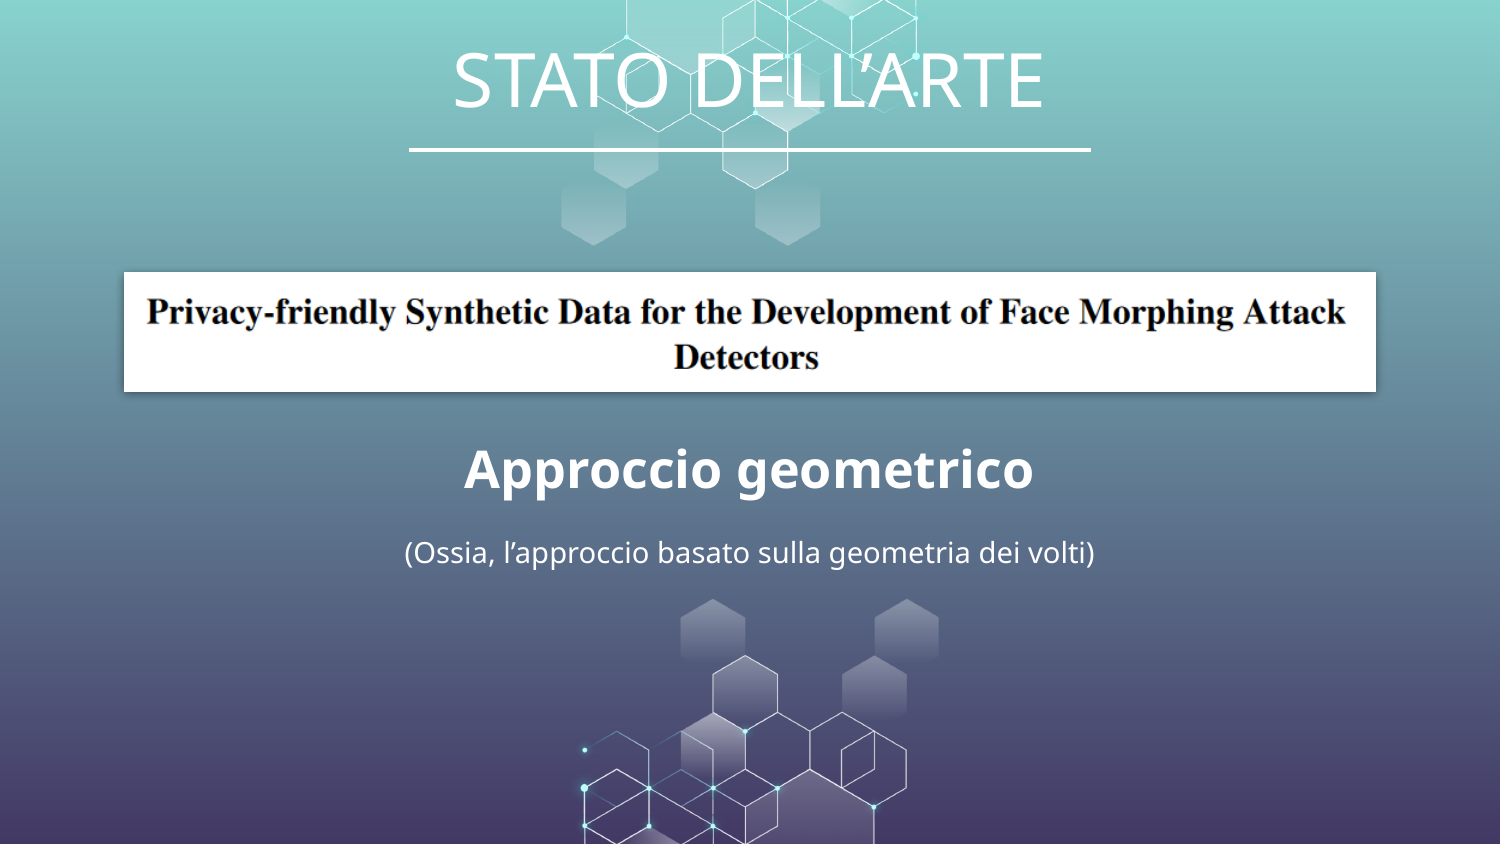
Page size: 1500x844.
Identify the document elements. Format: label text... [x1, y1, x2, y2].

subtitle Approccio geometrico (Ossia, l’approccio basato sulla geometria dei volti) [362, 421, 1138, 621]
title STATO DELL’ARTE [196, 0, 1304, 154]
picture [124, 272, 1376, 392]
picture [562, 621, 939, 844]
picture [561, 154, 939, 246]
